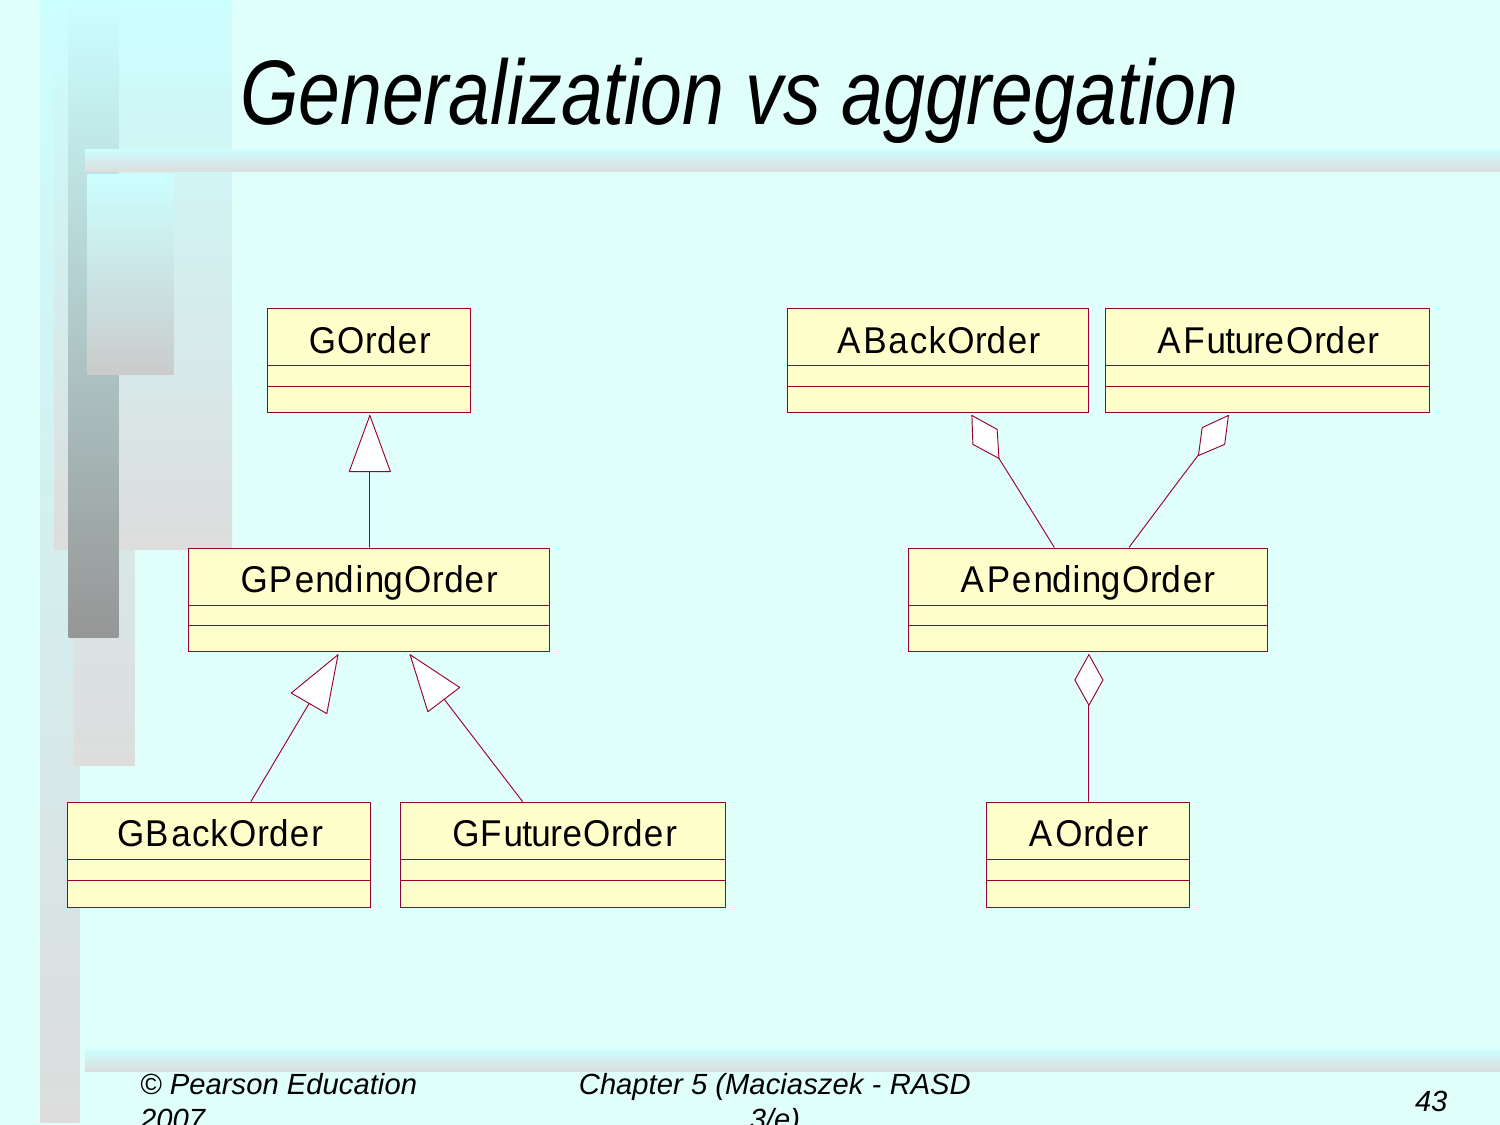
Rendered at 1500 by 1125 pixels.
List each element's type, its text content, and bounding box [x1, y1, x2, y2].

footer Chapter 5 (Maciaszek - RASD 3/e) [537, 1074, 1013, 1125]
slide_number 43 [1149, 1074, 1463, 1125]
picture [0, 278, 1500, 940]
title Generalization vs aggregation [225, 0, 1500, 150]
slide_number © Pearson Education 2007 [125, 1074, 438, 1125]
